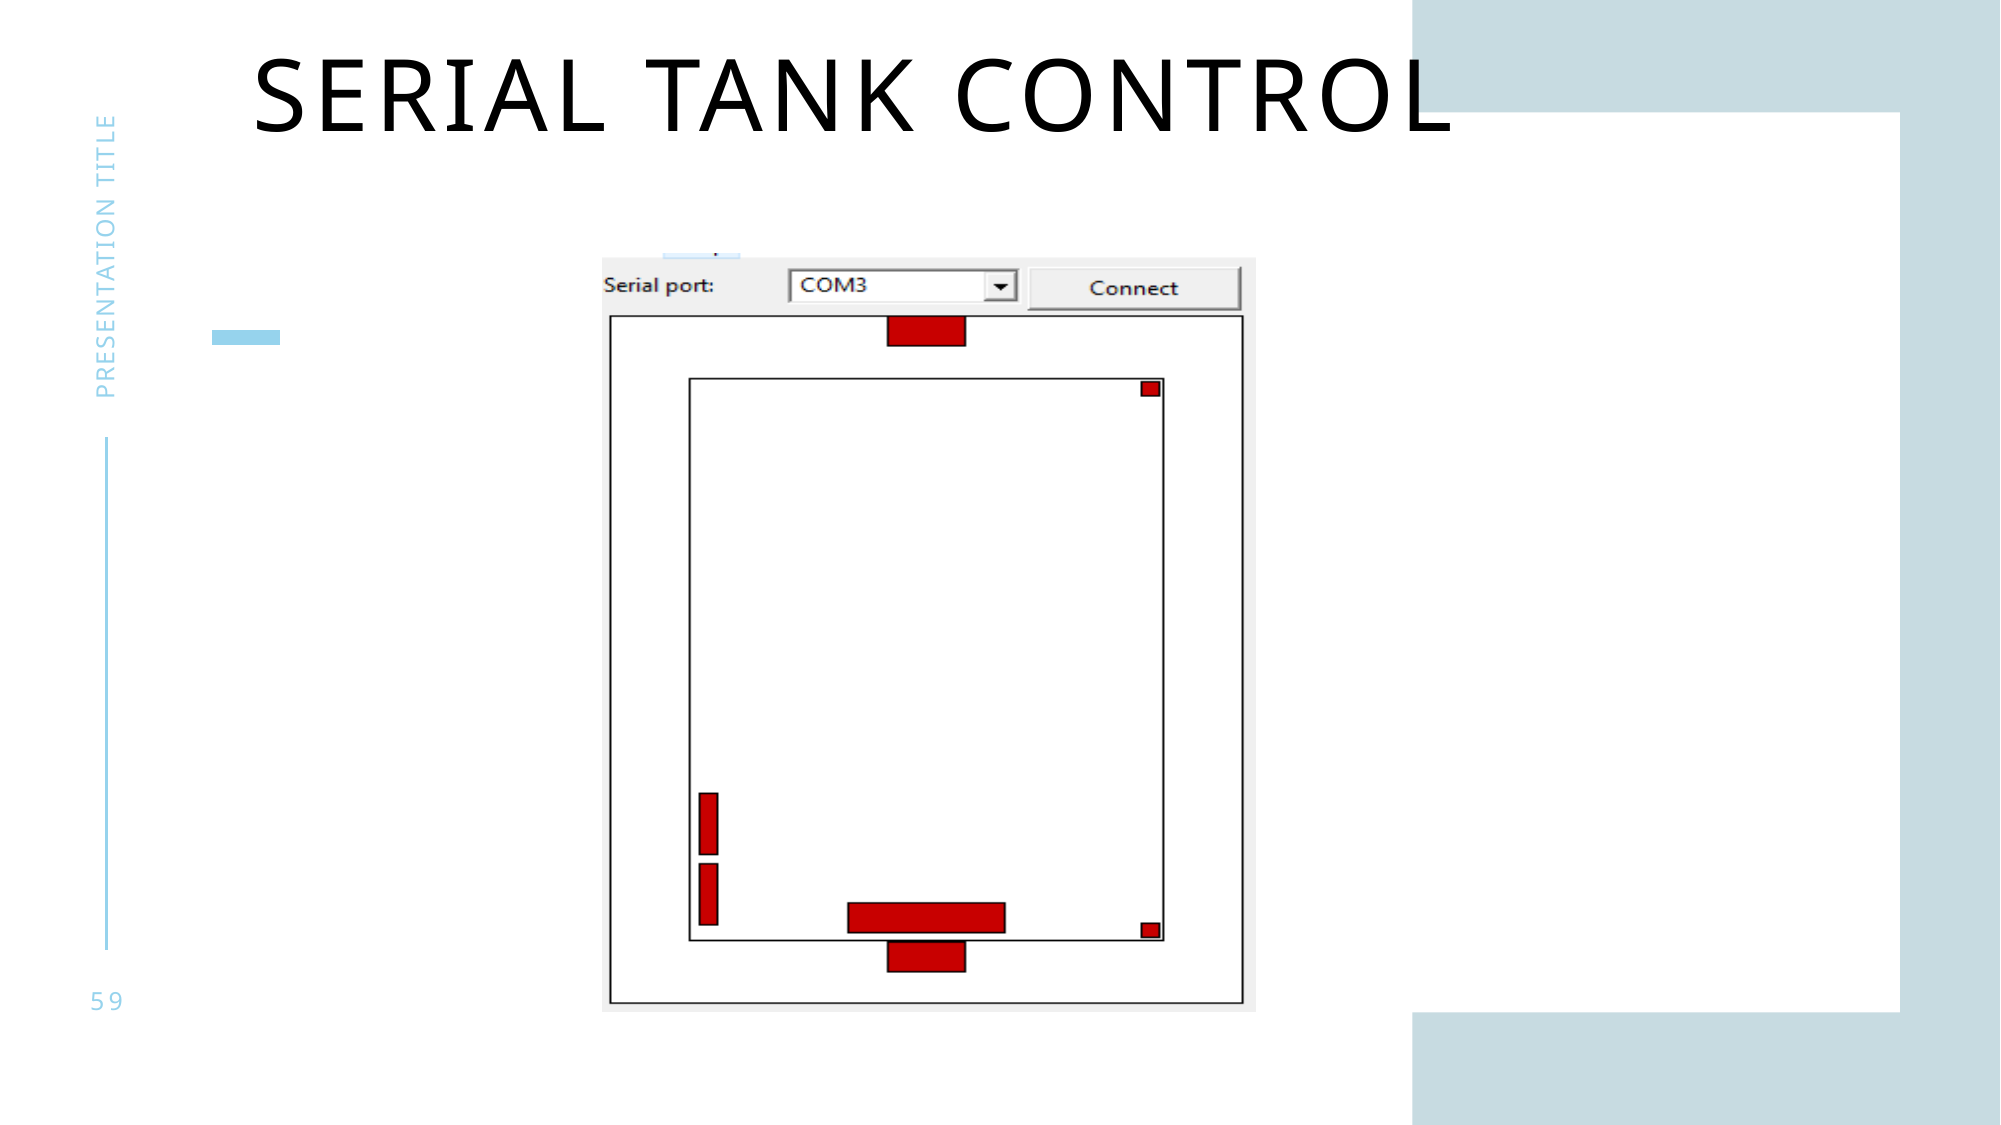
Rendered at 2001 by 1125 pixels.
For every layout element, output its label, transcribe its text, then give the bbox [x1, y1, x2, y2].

picture [602, 253, 1256, 1012]
slide_number 59 [68, 987, 144, 1018]
footer presentation title [90, 107, 122, 400]
title Serial tank control [252, 45, 1839, 136]
